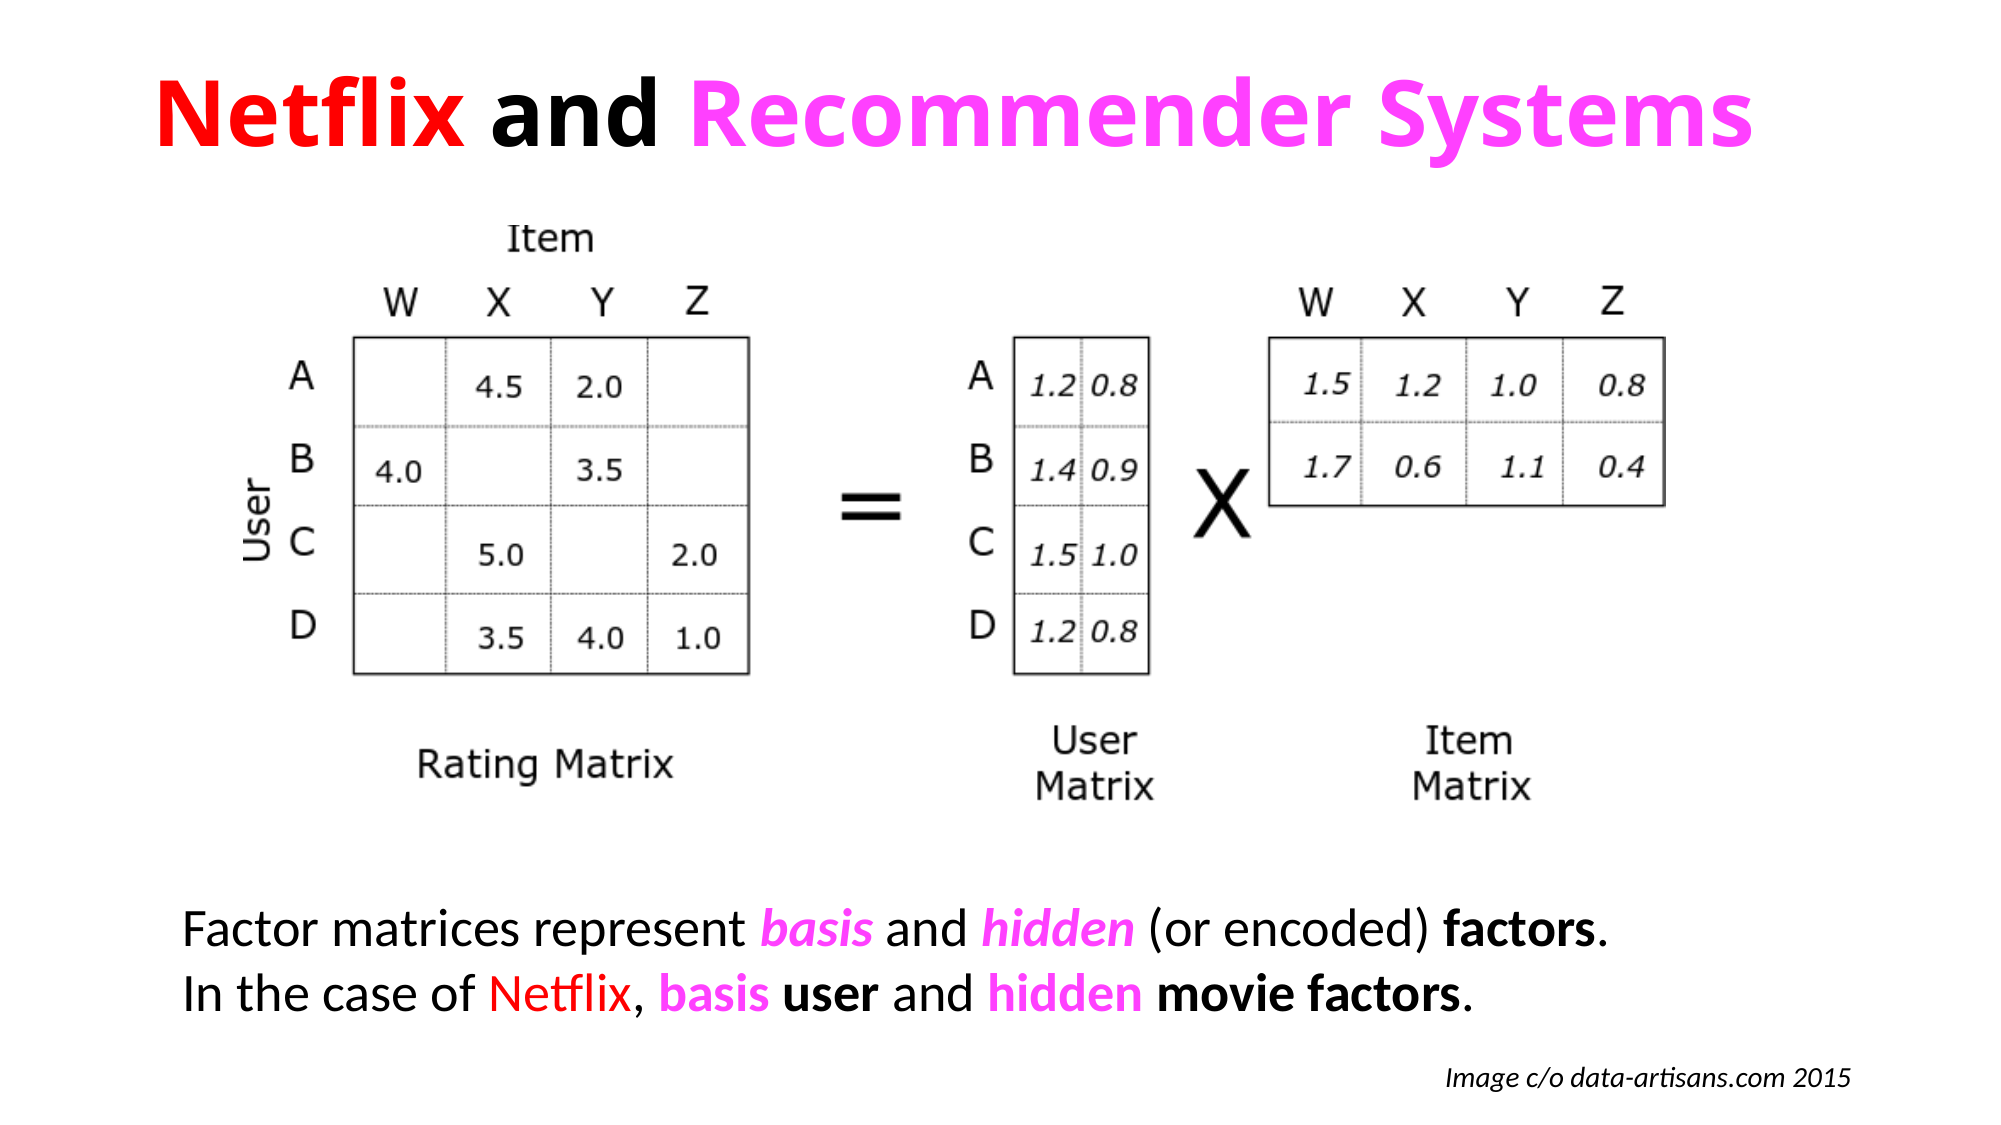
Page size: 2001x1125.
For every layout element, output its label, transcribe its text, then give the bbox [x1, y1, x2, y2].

text_box Factor matrices represent basis and hidden (or encoded) factors. In the case of Netflix, basis user and hidden movie factors. [167, 884, 1630, 1030]
text_box Image c/o data-artisans.com 2015 [1430, 1050, 2000, 1101]
picture [243, 225, 1666, 802]
title Netflix and Recommender Systems [137, 7, 1863, 226]
